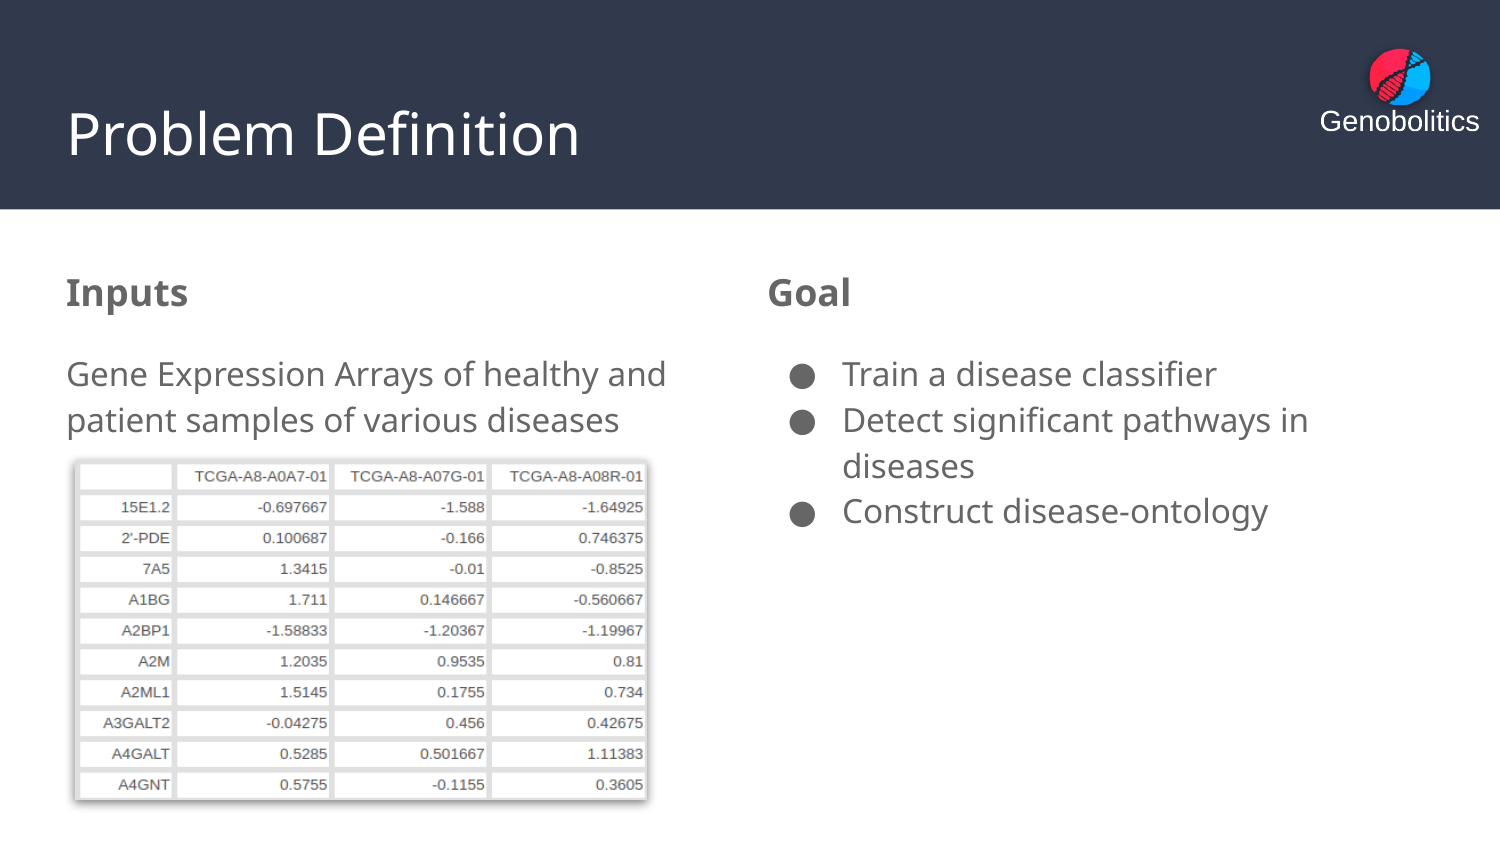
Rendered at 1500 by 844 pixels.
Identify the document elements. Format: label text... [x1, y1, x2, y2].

picture [74, 460, 647, 801]
list Goal Train a disease classifier Detect significant pathways in diseases Construct disease-ontology [752, 247, 1449, 752]
list Inputs Gene Expression Arrays of healthy and patient samples of various diseases [51, 247, 708, 752]
picture [1320, 46, 1480, 111]
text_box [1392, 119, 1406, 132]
title Problem Definition [51, 82, 1449, 185]
